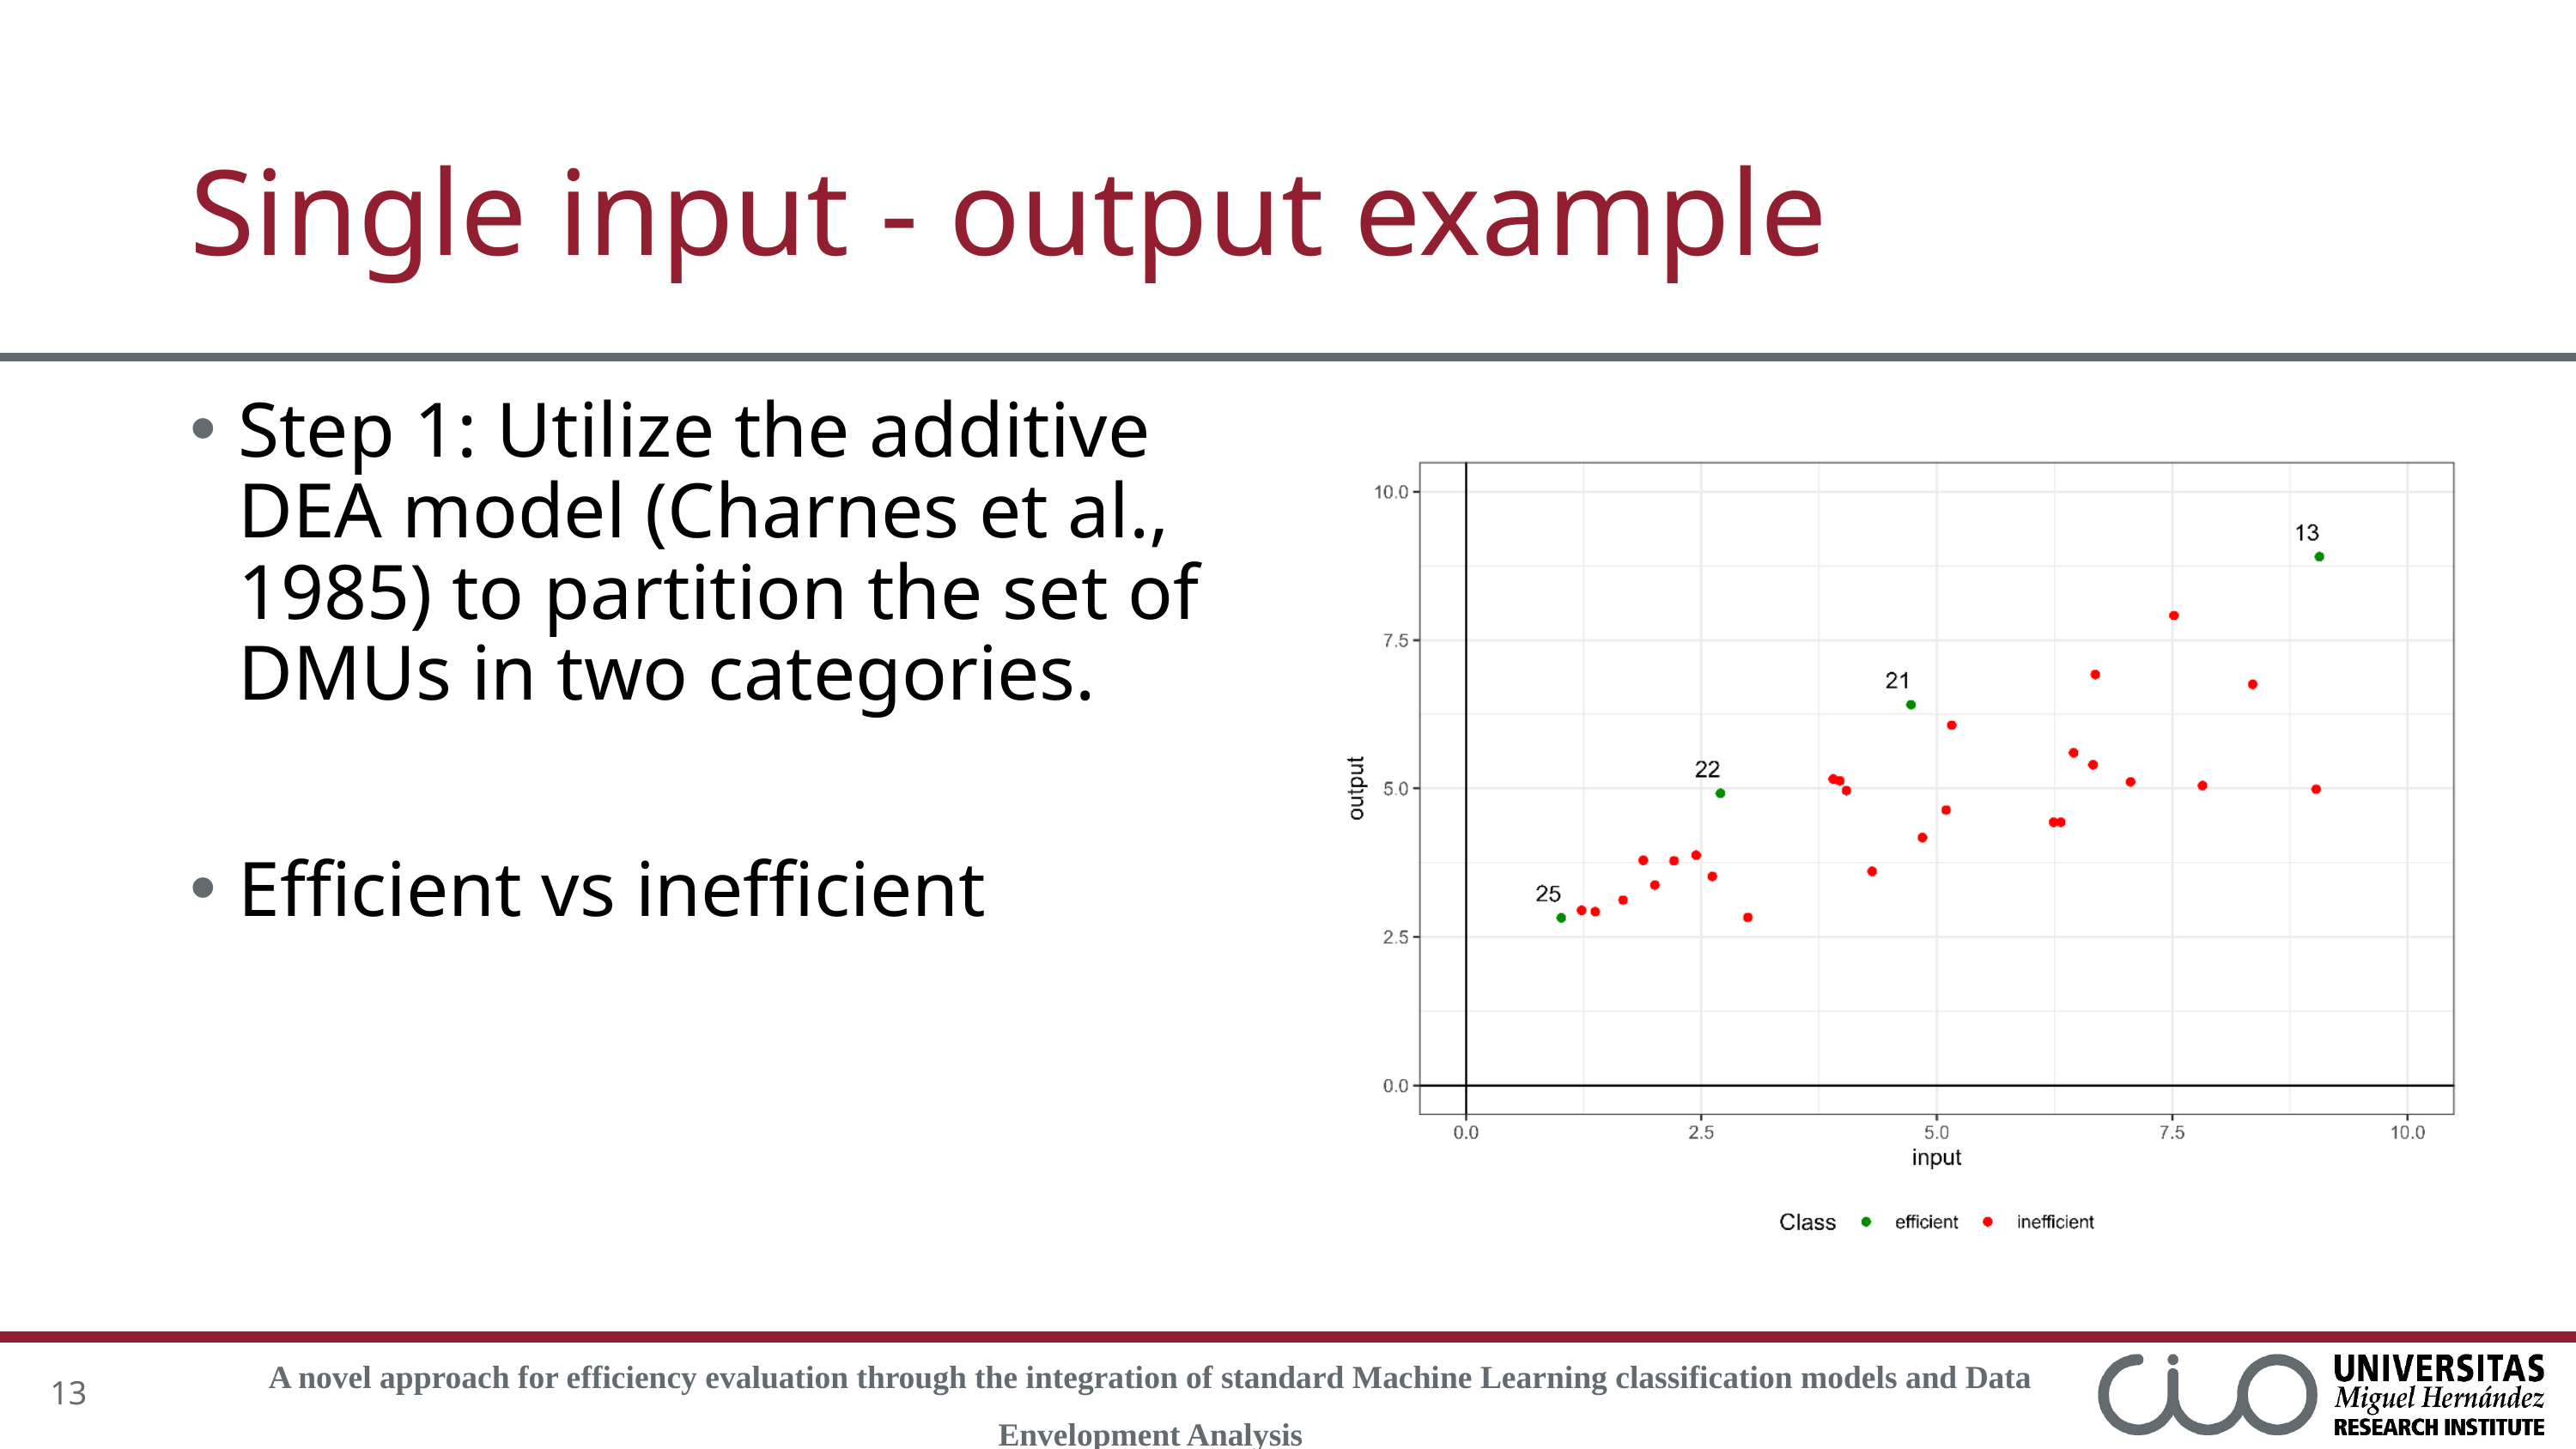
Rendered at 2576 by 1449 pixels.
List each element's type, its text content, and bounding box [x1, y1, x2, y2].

footer A novel approach for efficiency evaluation through the integration of standard Machine Learning classification models and Data Envelopment Analysis [233, 1355, 2069, 1434]
slide_number 13 [37, 1355, 197, 1434]
title Single input - output example [177, 76, 2399, 358]
picture [1335, 451, 2466, 1263]
list Step 1: Utilize the additive DEA model (Charnes et al., 1985) to partition the set of DMUs in two categories. Efficient vs inefficient [177, 385, 1273, 1306]
picture [2084, 1346, 2551, 1442]
